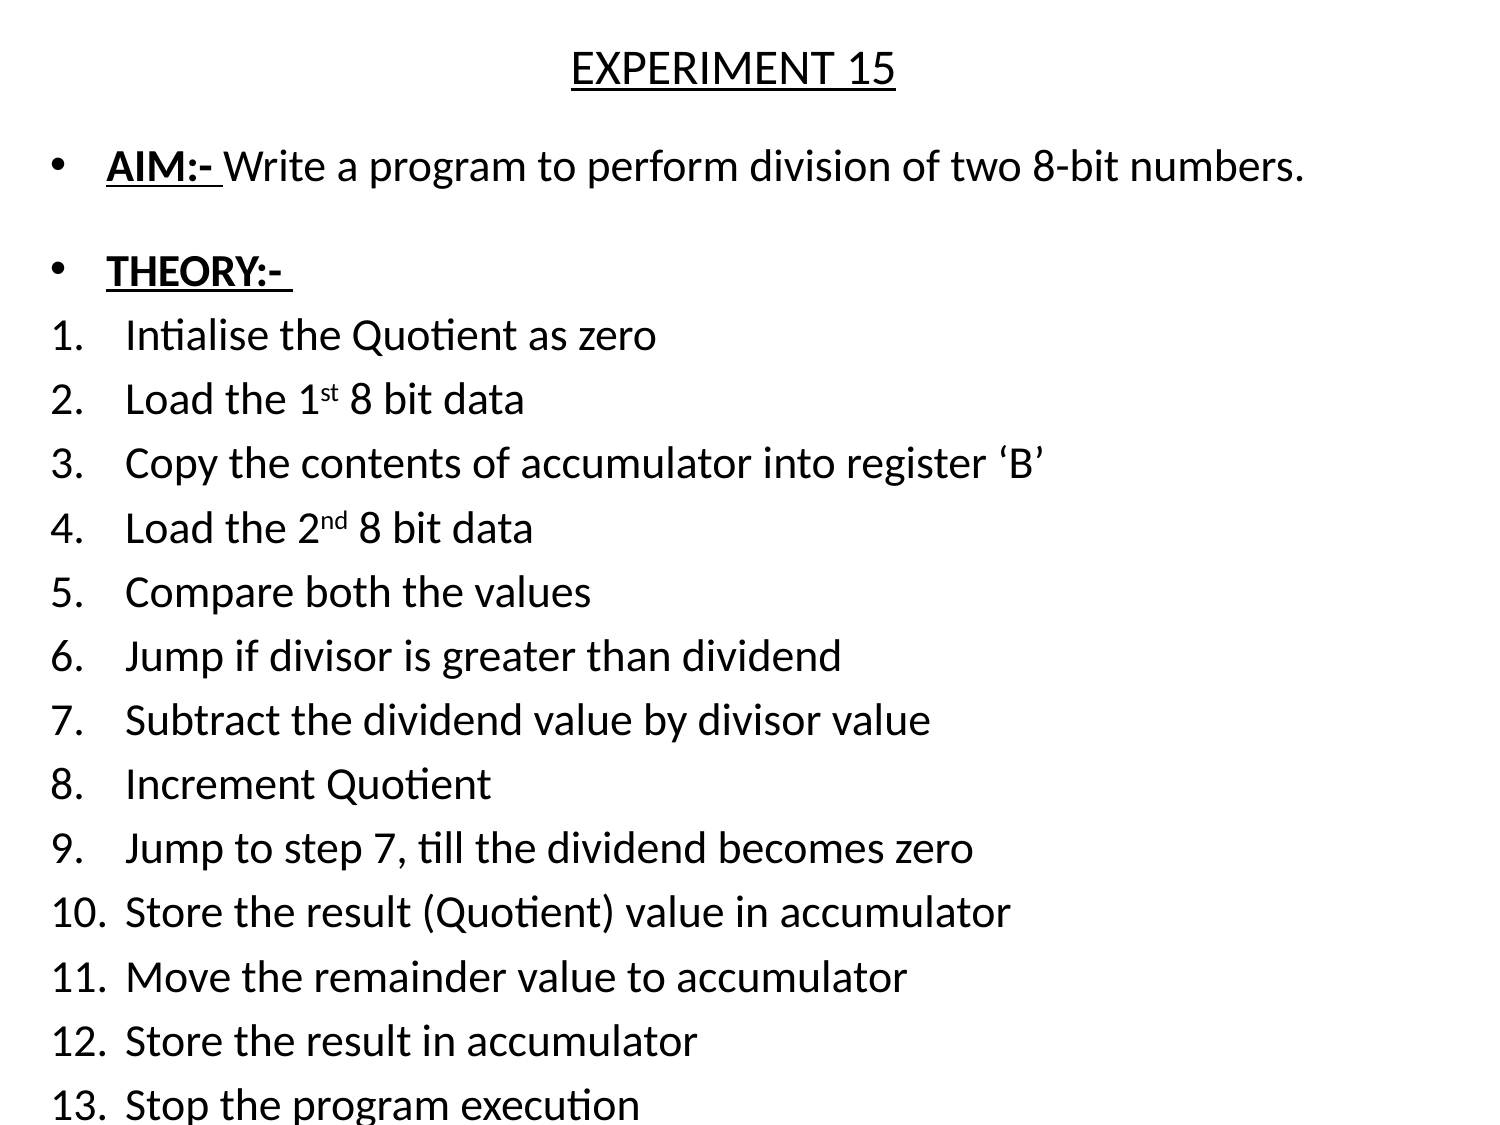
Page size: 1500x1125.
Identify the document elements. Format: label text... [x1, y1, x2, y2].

list AIM:- Write a program to perform division of two 8-bit numbers. THEORY:- Intialise the Quotient as zero Load the 1st 8 bit data Copy the contents of accumulator into register ‘B’ Load the 2nd 8 bit data Compare both the values Jump if divisor is greater than dividend Subtract the dividend value by divisor value Increment Quotient Jump to step 7, till the dividend becomes zero Store the result (Quotient) value in accumulator Move the remainder value to accumulator Store the result in accumulator Stop the program execution [35, 0, 1442, 1032]
